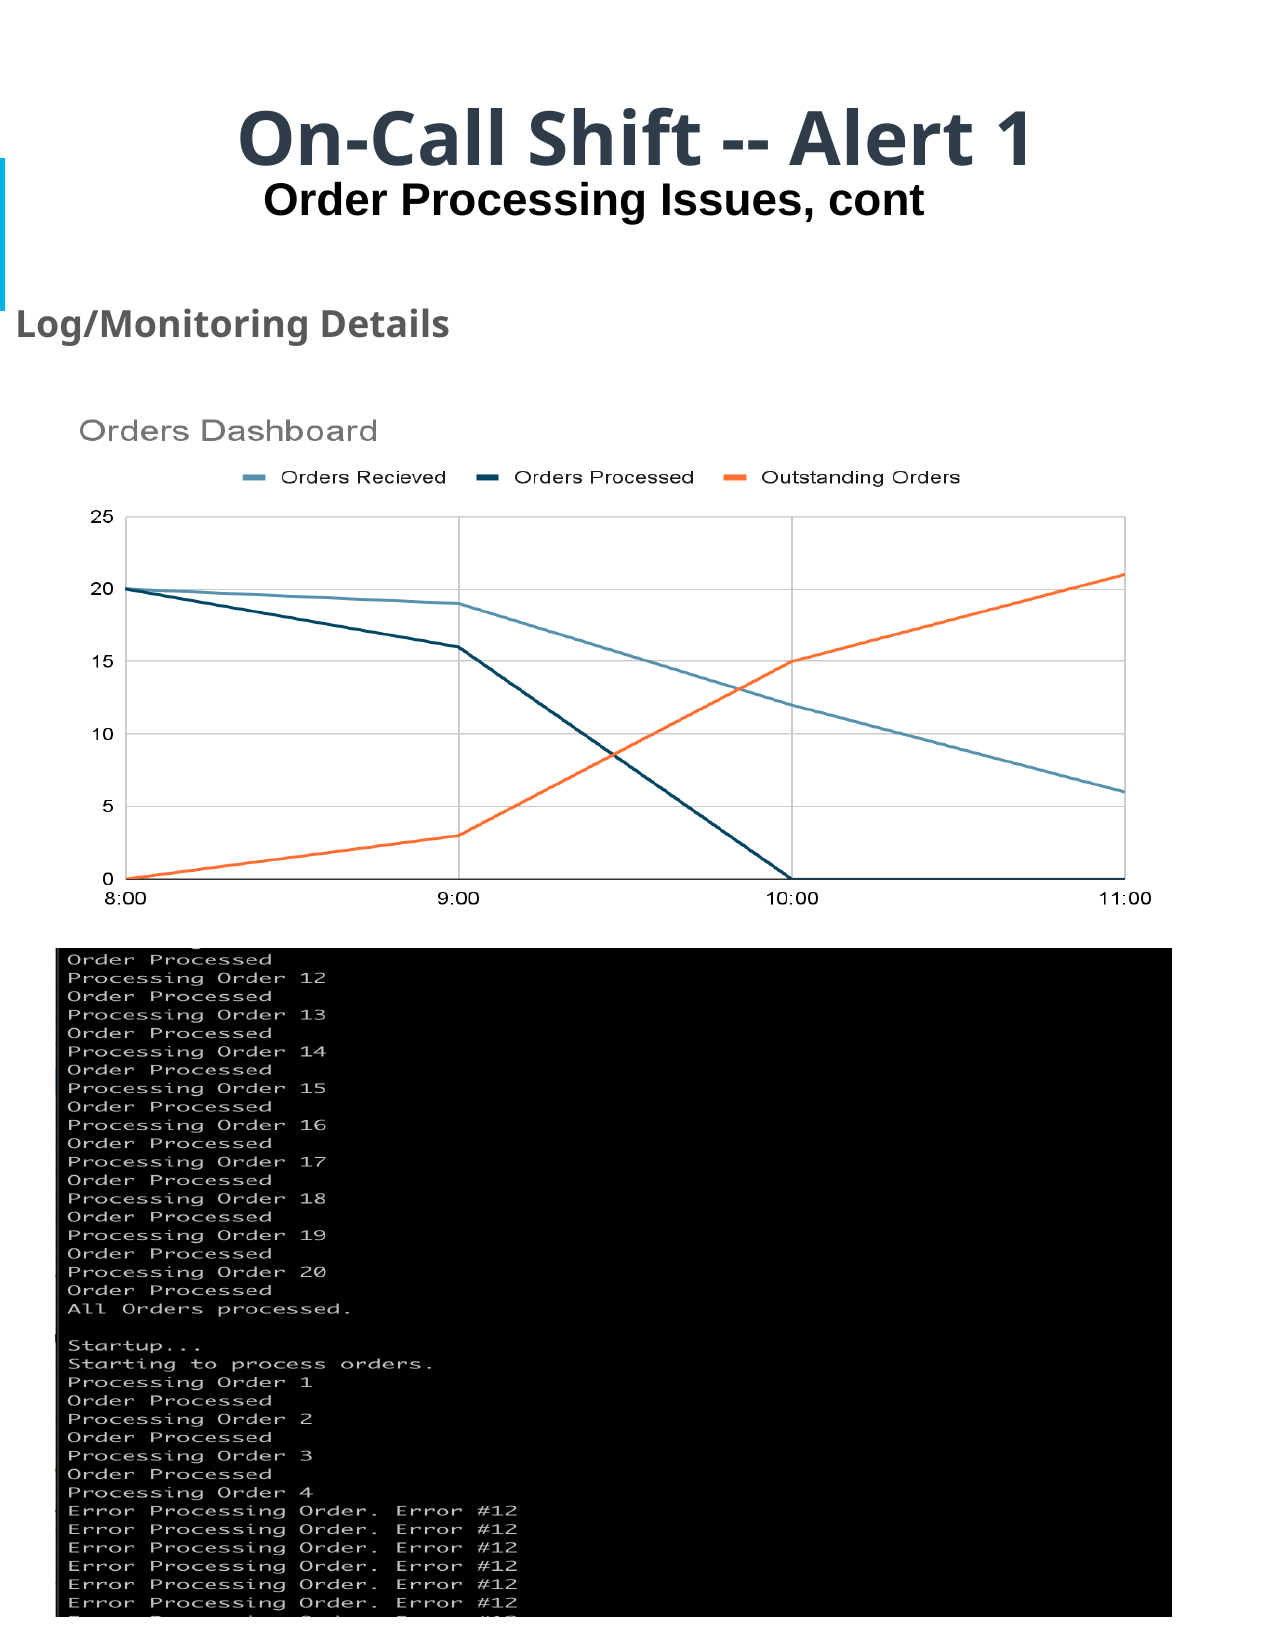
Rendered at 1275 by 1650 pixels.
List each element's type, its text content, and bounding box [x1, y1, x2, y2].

list Order Processing Issues, cont Log/Monitoring Details [0, 146, 1189, 1547]
title On-Call Shift -- Alert 1 [43, 43, 1232, 228]
picture [55, 948, 1172, 1618]
picture [43, 385, 1159, 937]
